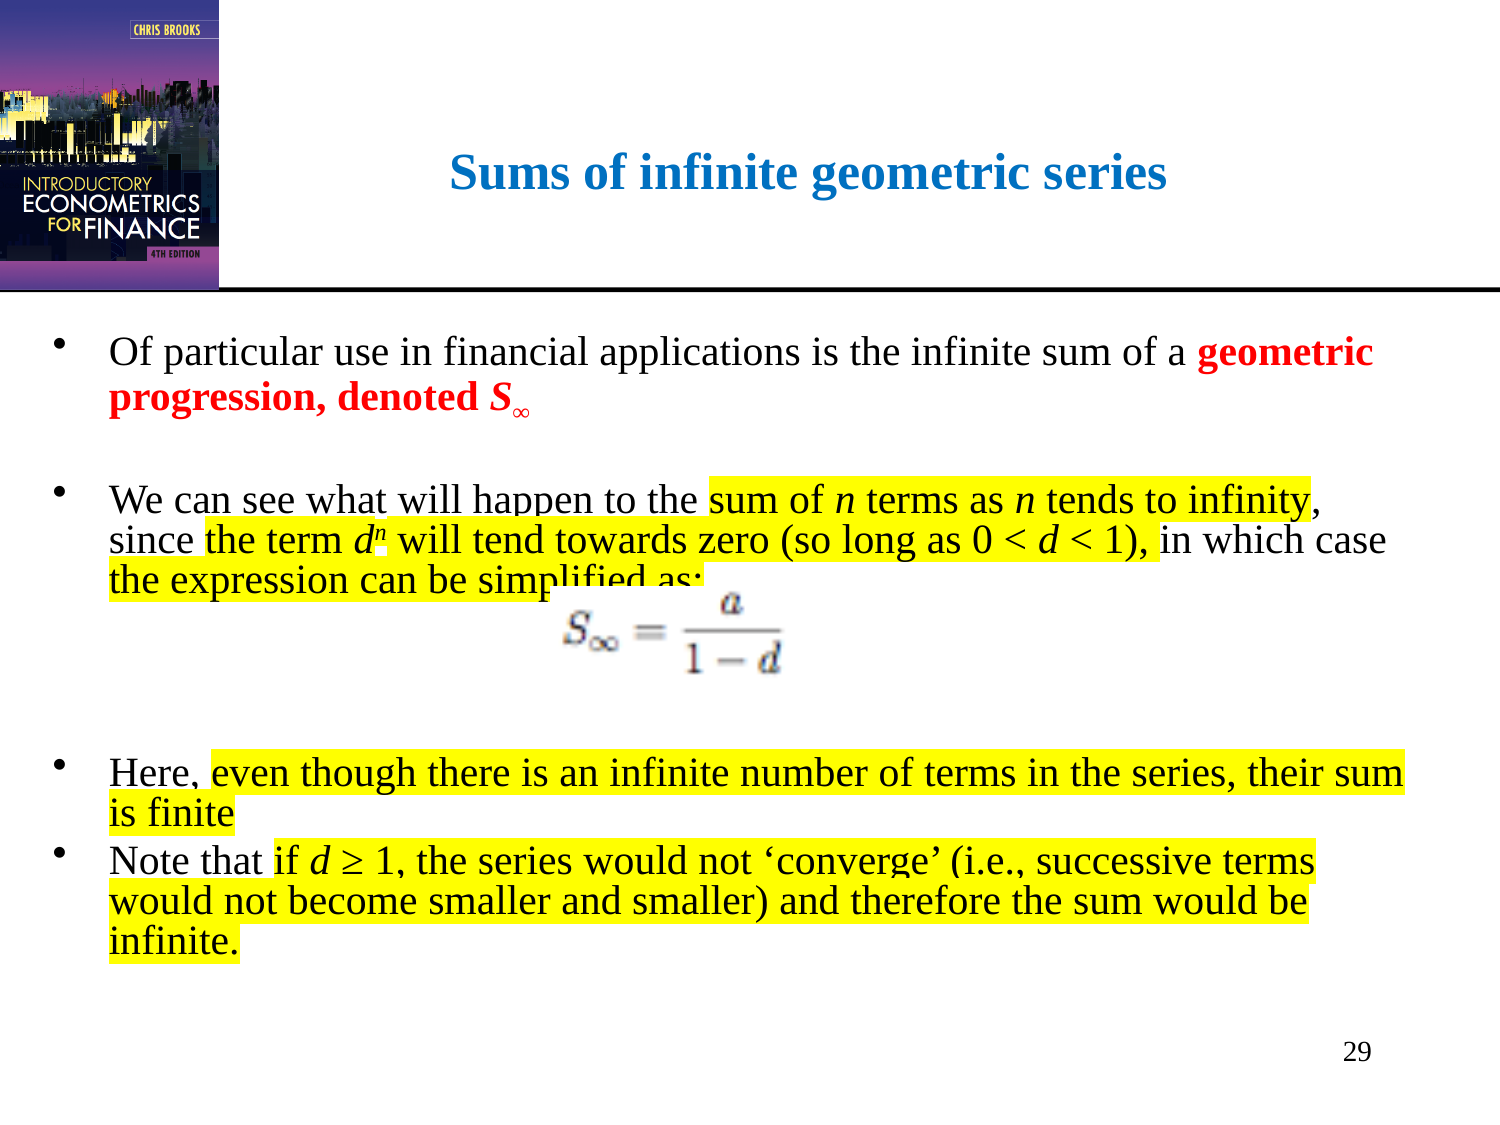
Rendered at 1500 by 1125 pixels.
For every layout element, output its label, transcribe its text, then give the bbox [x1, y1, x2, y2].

list Of particular use in financial applications is the infinite sum of a geometric progression, denoted S∞ We can see what will happen to the sum of n terms as n tends to infinity, since the term dn will tend towards zero (so long as 0 < d < 1), in which case the expression can be simplified as: Here, even though there is an infinite number of terms in the series, their sum is finite Note that if d ≥ 1, the series would not ‘converge’ (i.e., successive terms would not become smaller and smaller) and therefore the sum would be infinite. [37, 326, 1424, 1012]
slide_number 29 [1074, 1024, 1388, 1101]
title Sums of infinite geometric series [230, 99, 1388, 288]
picture [550, 585, 811, 693]
picture [0, 0, 219, 290]
